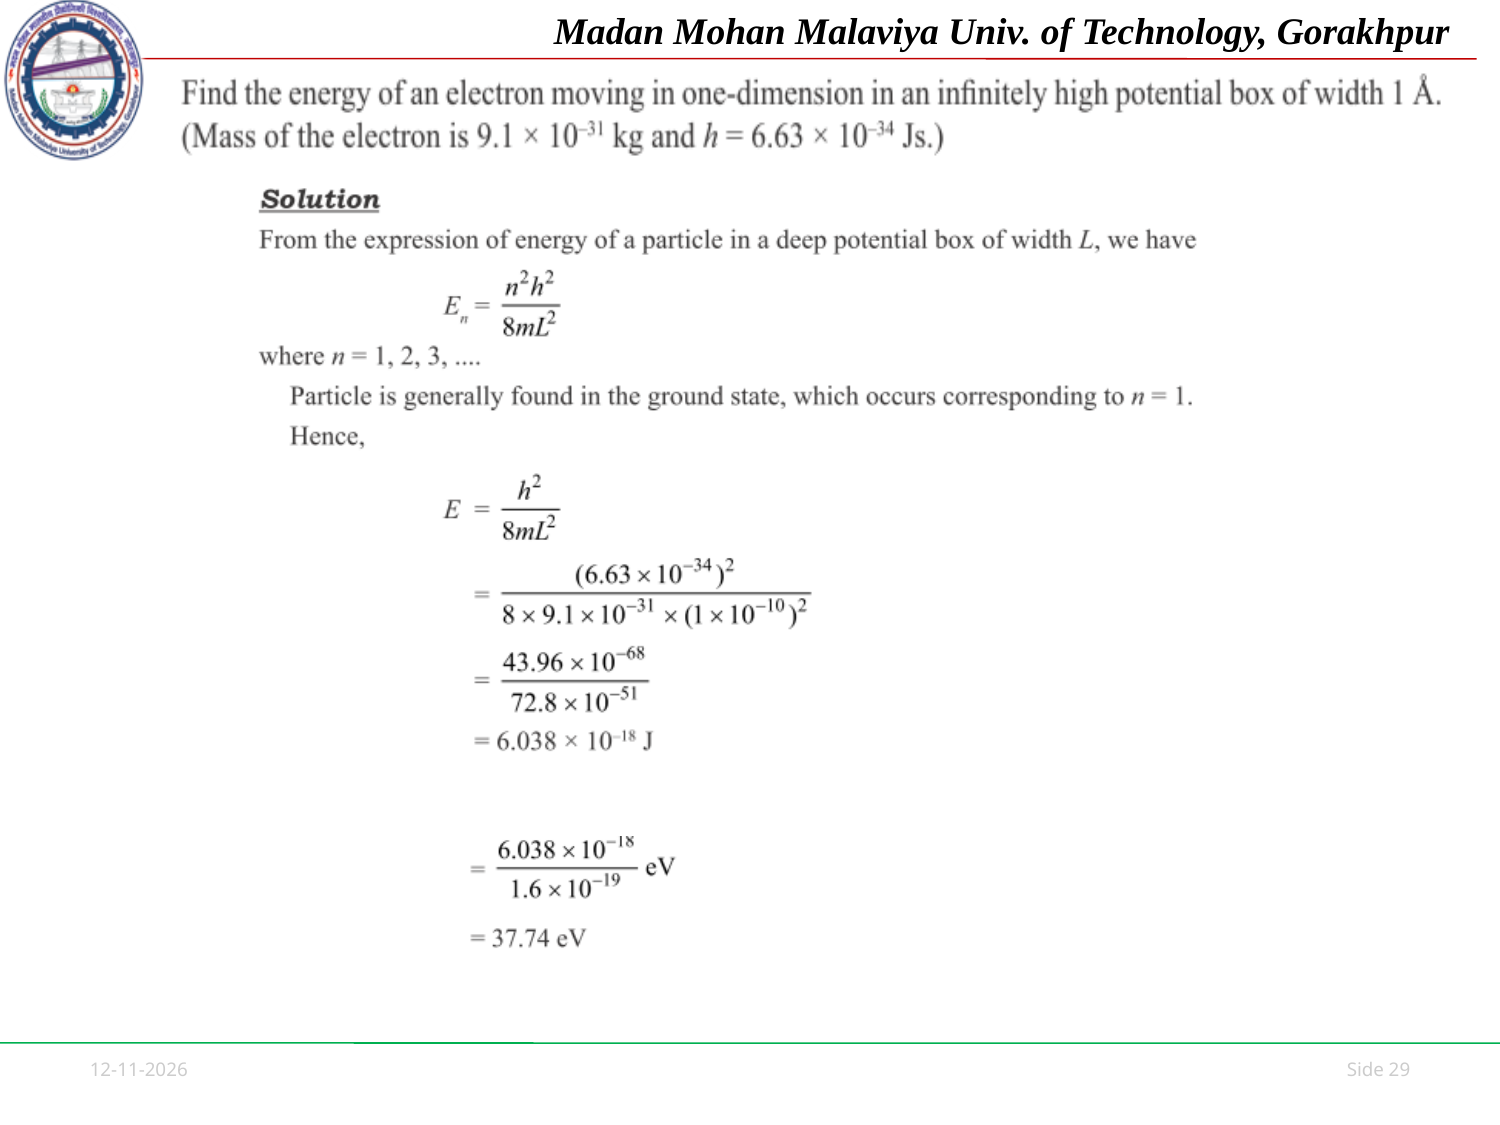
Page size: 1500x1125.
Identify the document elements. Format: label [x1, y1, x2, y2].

picture [159, 66, 1483, 159]
picture [0, 0, 148, 166]
picture [229, 184, 1235, 802]
picture [418, 836, 730, 963]
